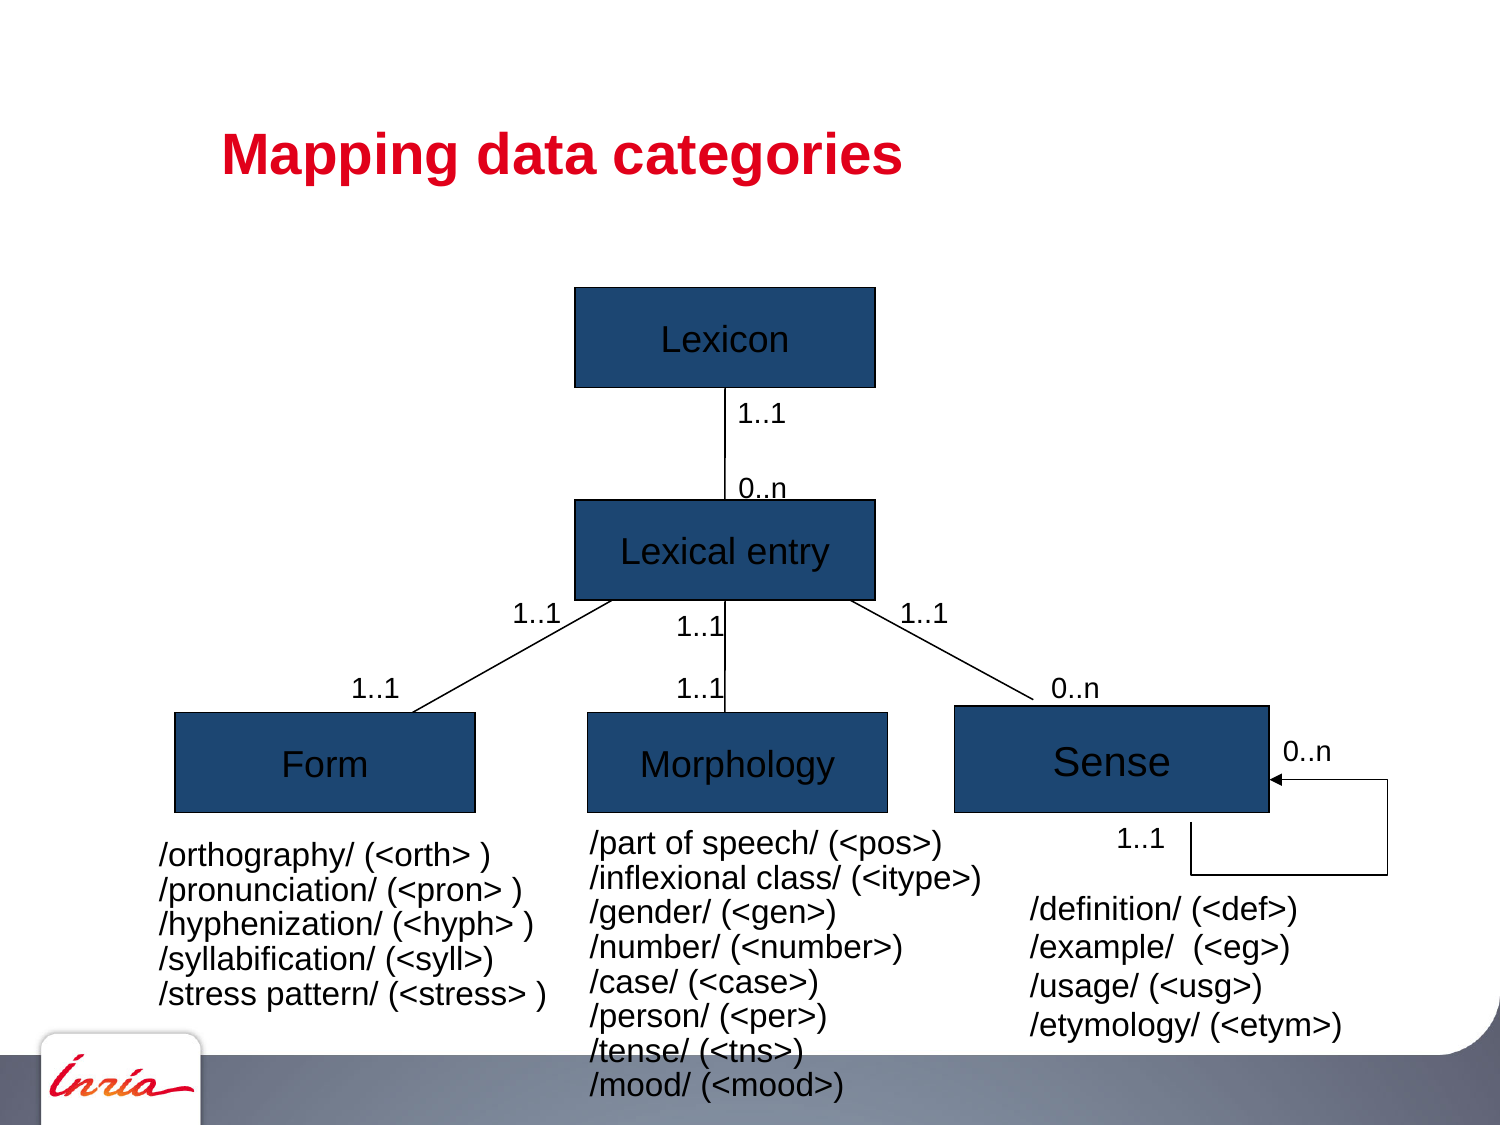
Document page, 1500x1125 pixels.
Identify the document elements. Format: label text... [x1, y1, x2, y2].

text_box /definition/ (<def>) /example/ (<eg>) /usage/ (<usg>) /etymology/ (<etym>) [1015, 887, 1358, 1050]
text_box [174, 434, 1388, 876]
picture [0, 947, 1500, 1125]
text_box Lexicon [574, 287, 875, 386]
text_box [574, 387, 876, 433]
text_box /orthography/ (<orth> ) /pronunciation/ (<pron> ) /hyphenization/ (<hyph> ) /syllabification/ (<syll>) /stress pattern/ (<stress> ) [144, 836, 563, 1019]
text_box /part of speech/ (<pos>) /inflexional class/ (<itype>) /gender/ (<gen>) /number/ (<number>) /case/ (<case>) /person/ (<per>) /tense/ (<tns>) /mood/ (<mood>) [574, 883, 998, 1110]
title Mapping data categories [221, 57, 1459, 246]
